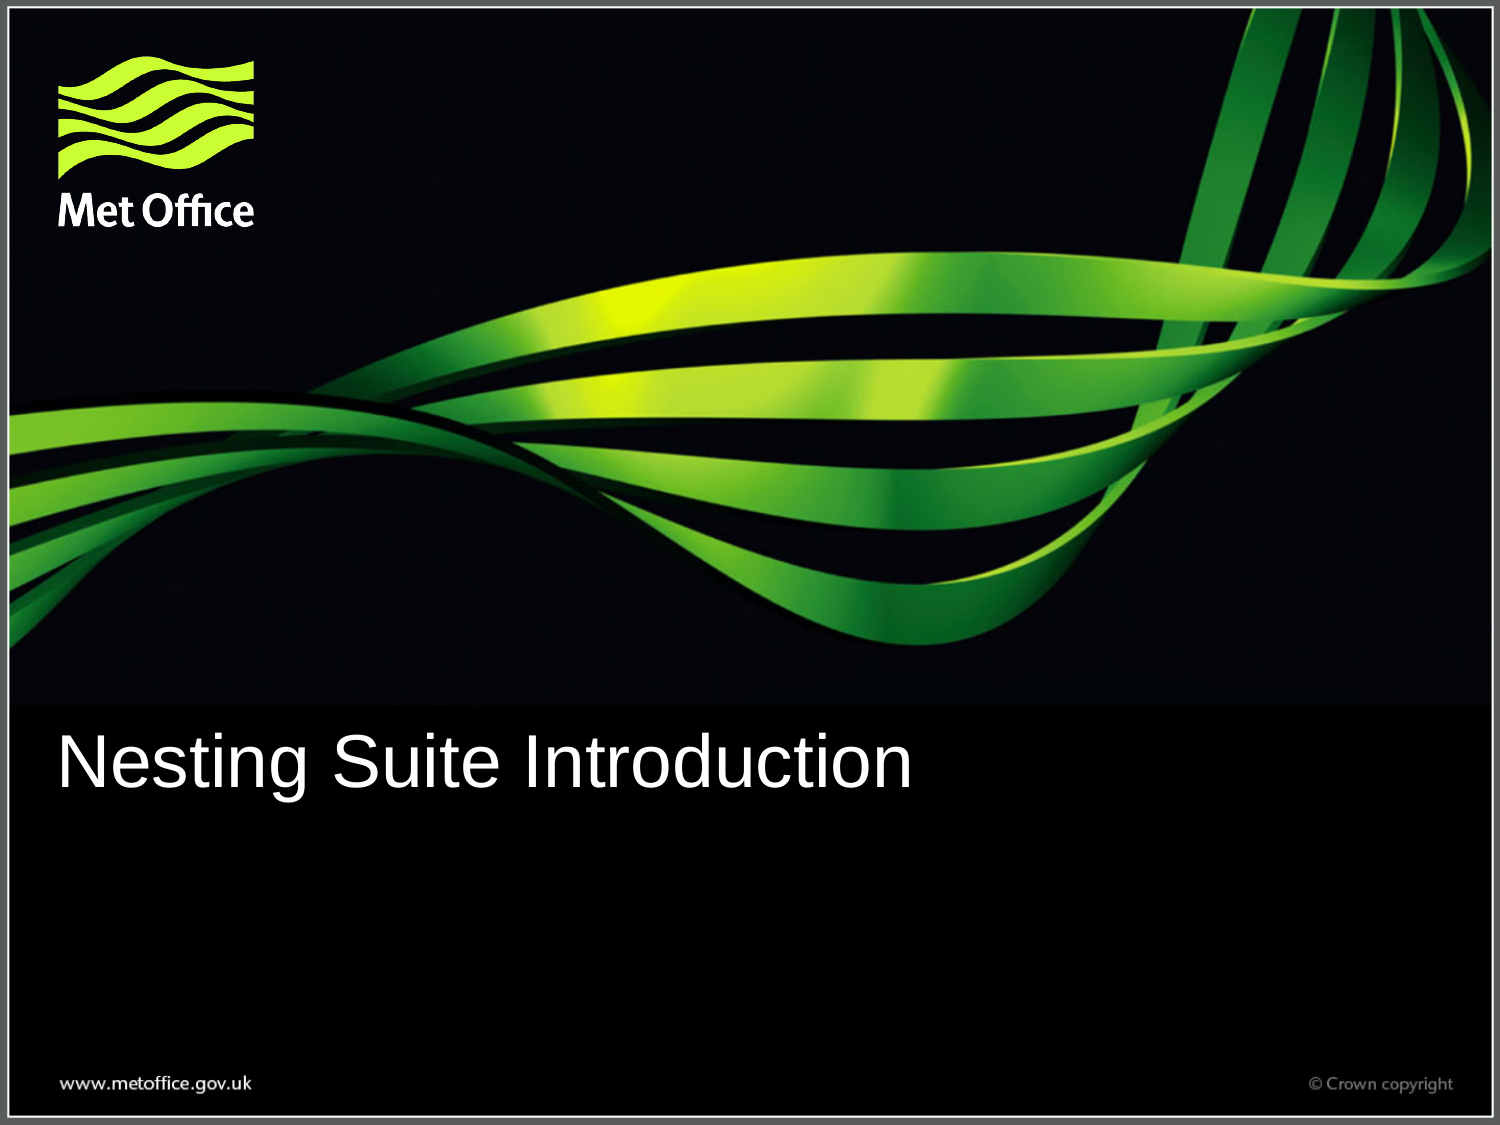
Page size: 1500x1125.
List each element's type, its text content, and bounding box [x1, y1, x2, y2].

picture [2, 2, 1498, 1123]
title Nesting Suite Introduction [41, 656, 1188, 811]
